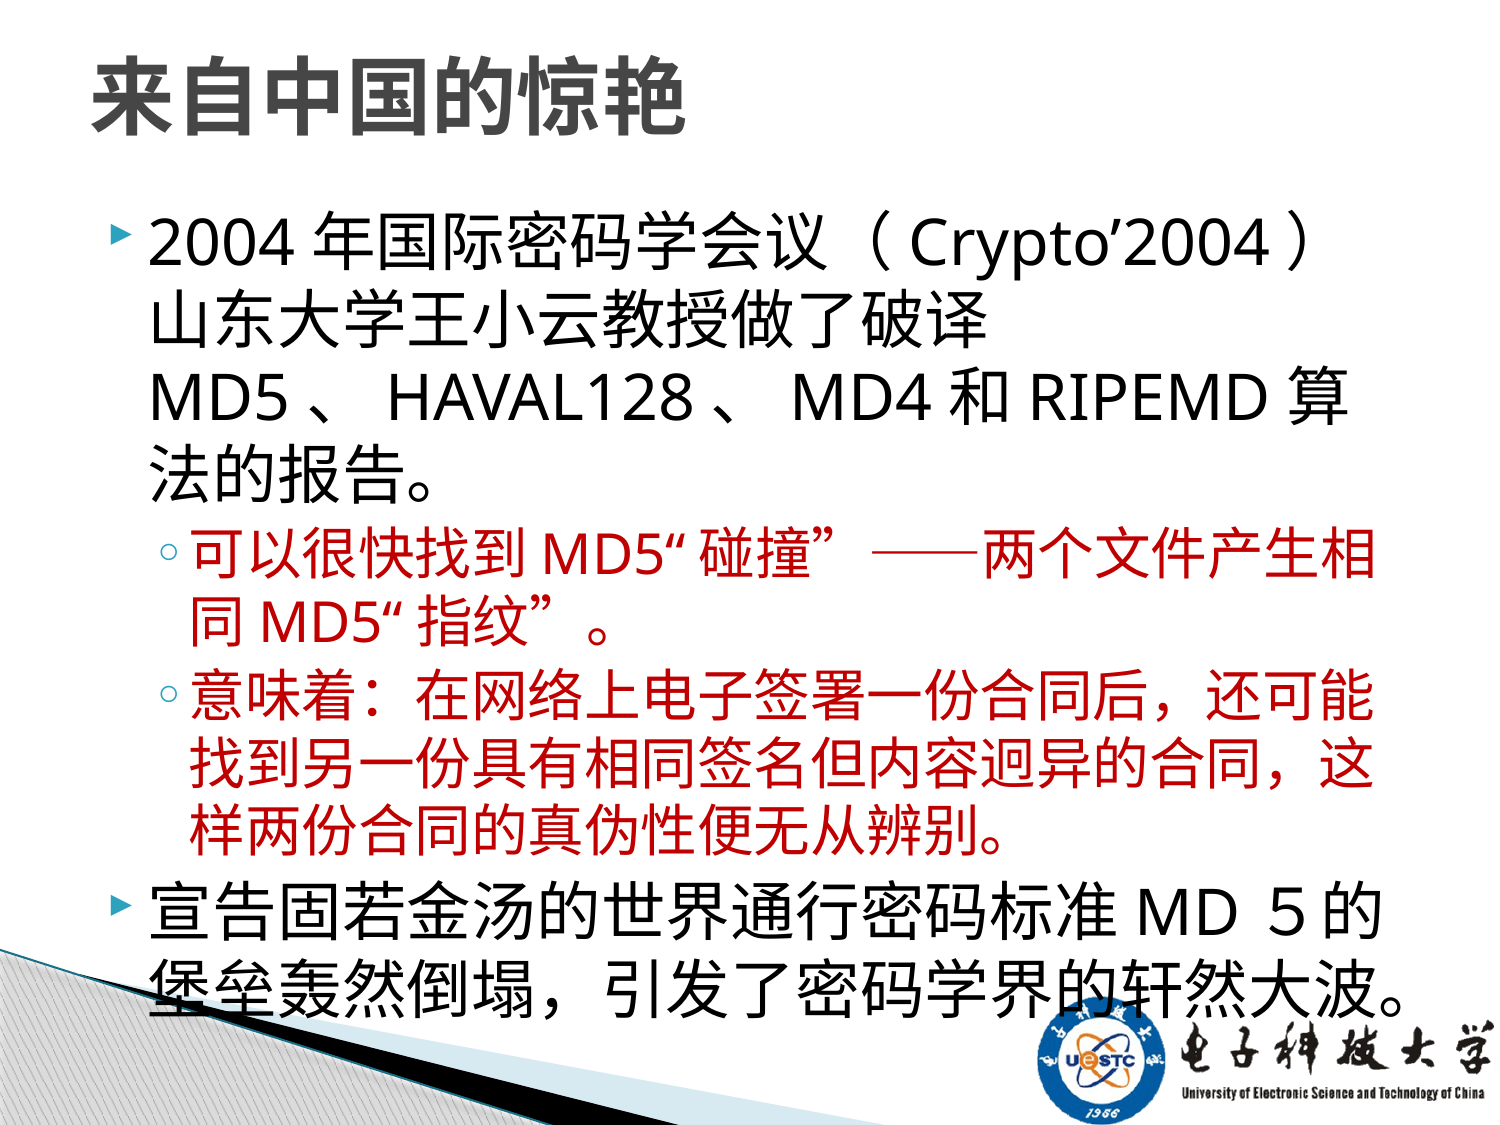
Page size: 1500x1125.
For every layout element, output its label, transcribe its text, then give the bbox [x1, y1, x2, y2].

list 2004年国际密码学会议（Crypto’2004）山东大学王小云教授做了破译MD5、HAVAL128、MD4和RIPEMD算法的报告。 可以很快找到MD5“碰撞”——两个文件产生相同MD5“指纹”。 意味着：在网络上电子签署一份合同后，还可能找到另一份具有相同签名但内容迥异的合同，这样两份合同的真伪性便无从辨别。 宣告固若金汤的世界通行密码标准MD５的堡垒轰然倒塌，引发了密码学界的轩然大波。 [75, 193, 1425, 1049]
text_box [110, 317, 1461, 1042]
picture [1037, 995, 1495, 1125]
title 来自中国的惊艳 [75, 0, 1425, 188]
